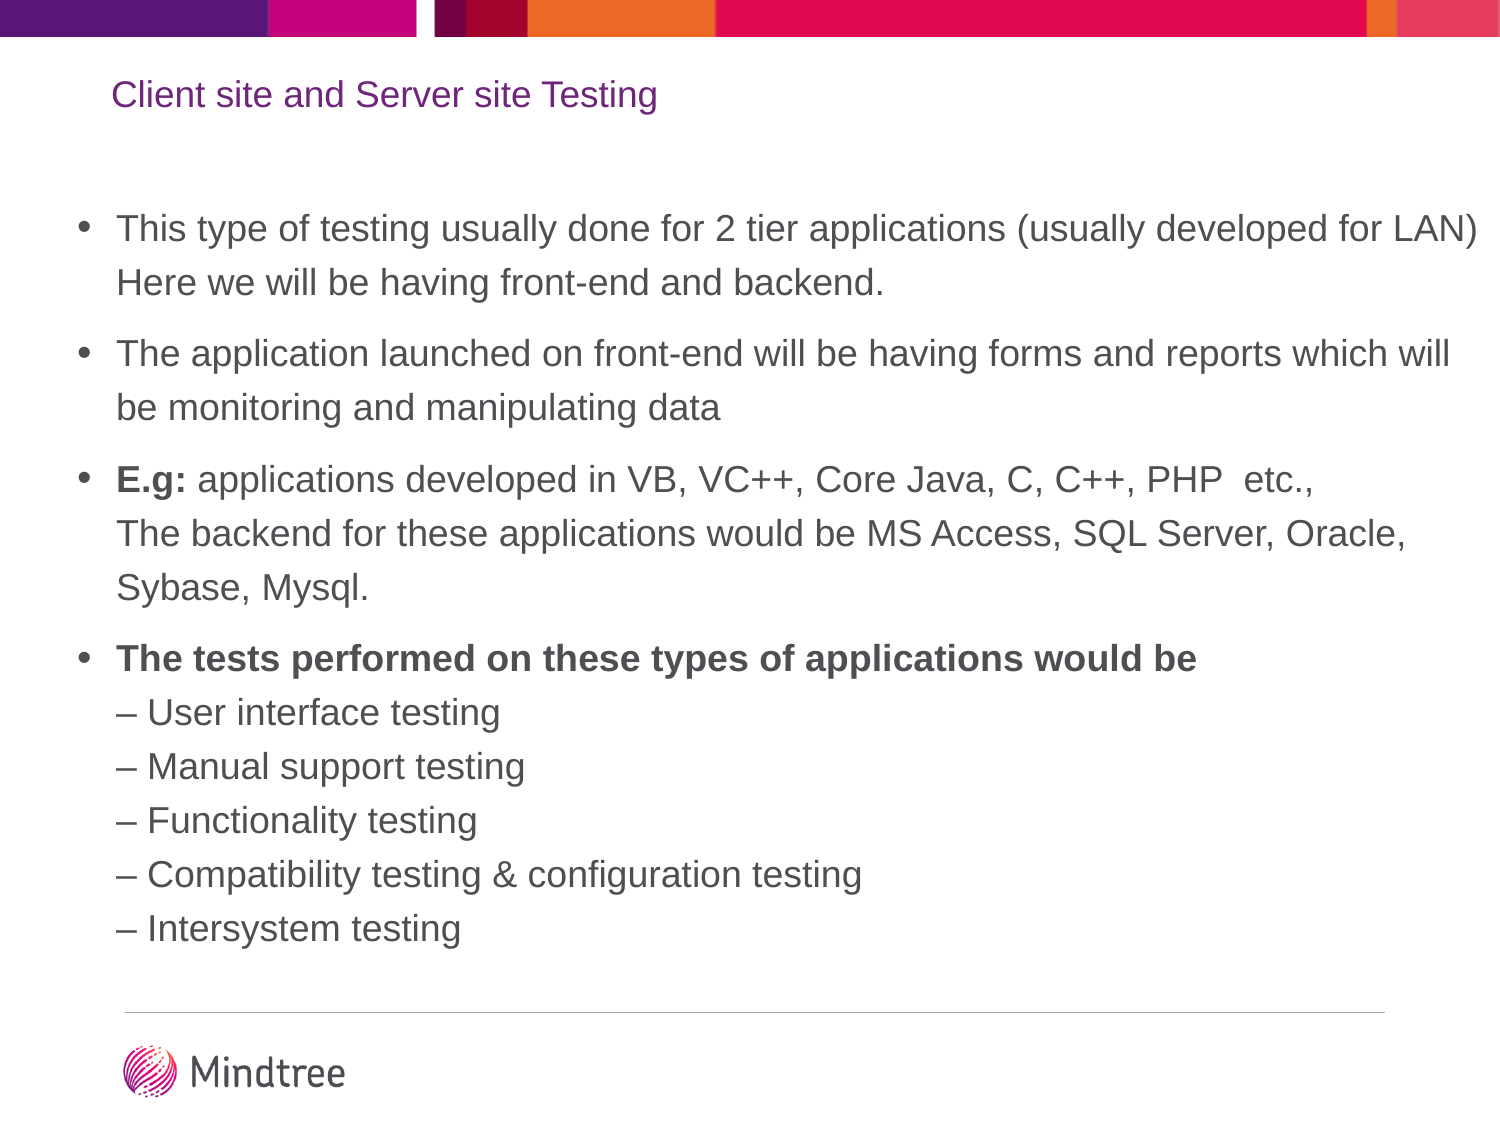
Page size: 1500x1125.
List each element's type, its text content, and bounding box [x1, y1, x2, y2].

list This type of testing usually done for 2 tier applications (usually developed for LAN) Here we will be having front-end and backend. The application launched on front-end will be having forms and reports which will be monitoring and manipulating data E.g: applications developed in VB, VC++, Core Java, C, C++, PHP etc., The backend for these applications would be MS Access, SQL Server, Oracle, Sybase, Mysql. The tests performed on these types of applications would be – User interface testing – Manual support testing – Functionality testing – Compatibility testing & configuration testing – Intersystem testing [24, 187, 1500, 1075]
picture [0, 0, 1500, 37]
picture [122, 1075, 345, 1098]
title Client site and Server site Testing [75, 62, 1425, 168]
